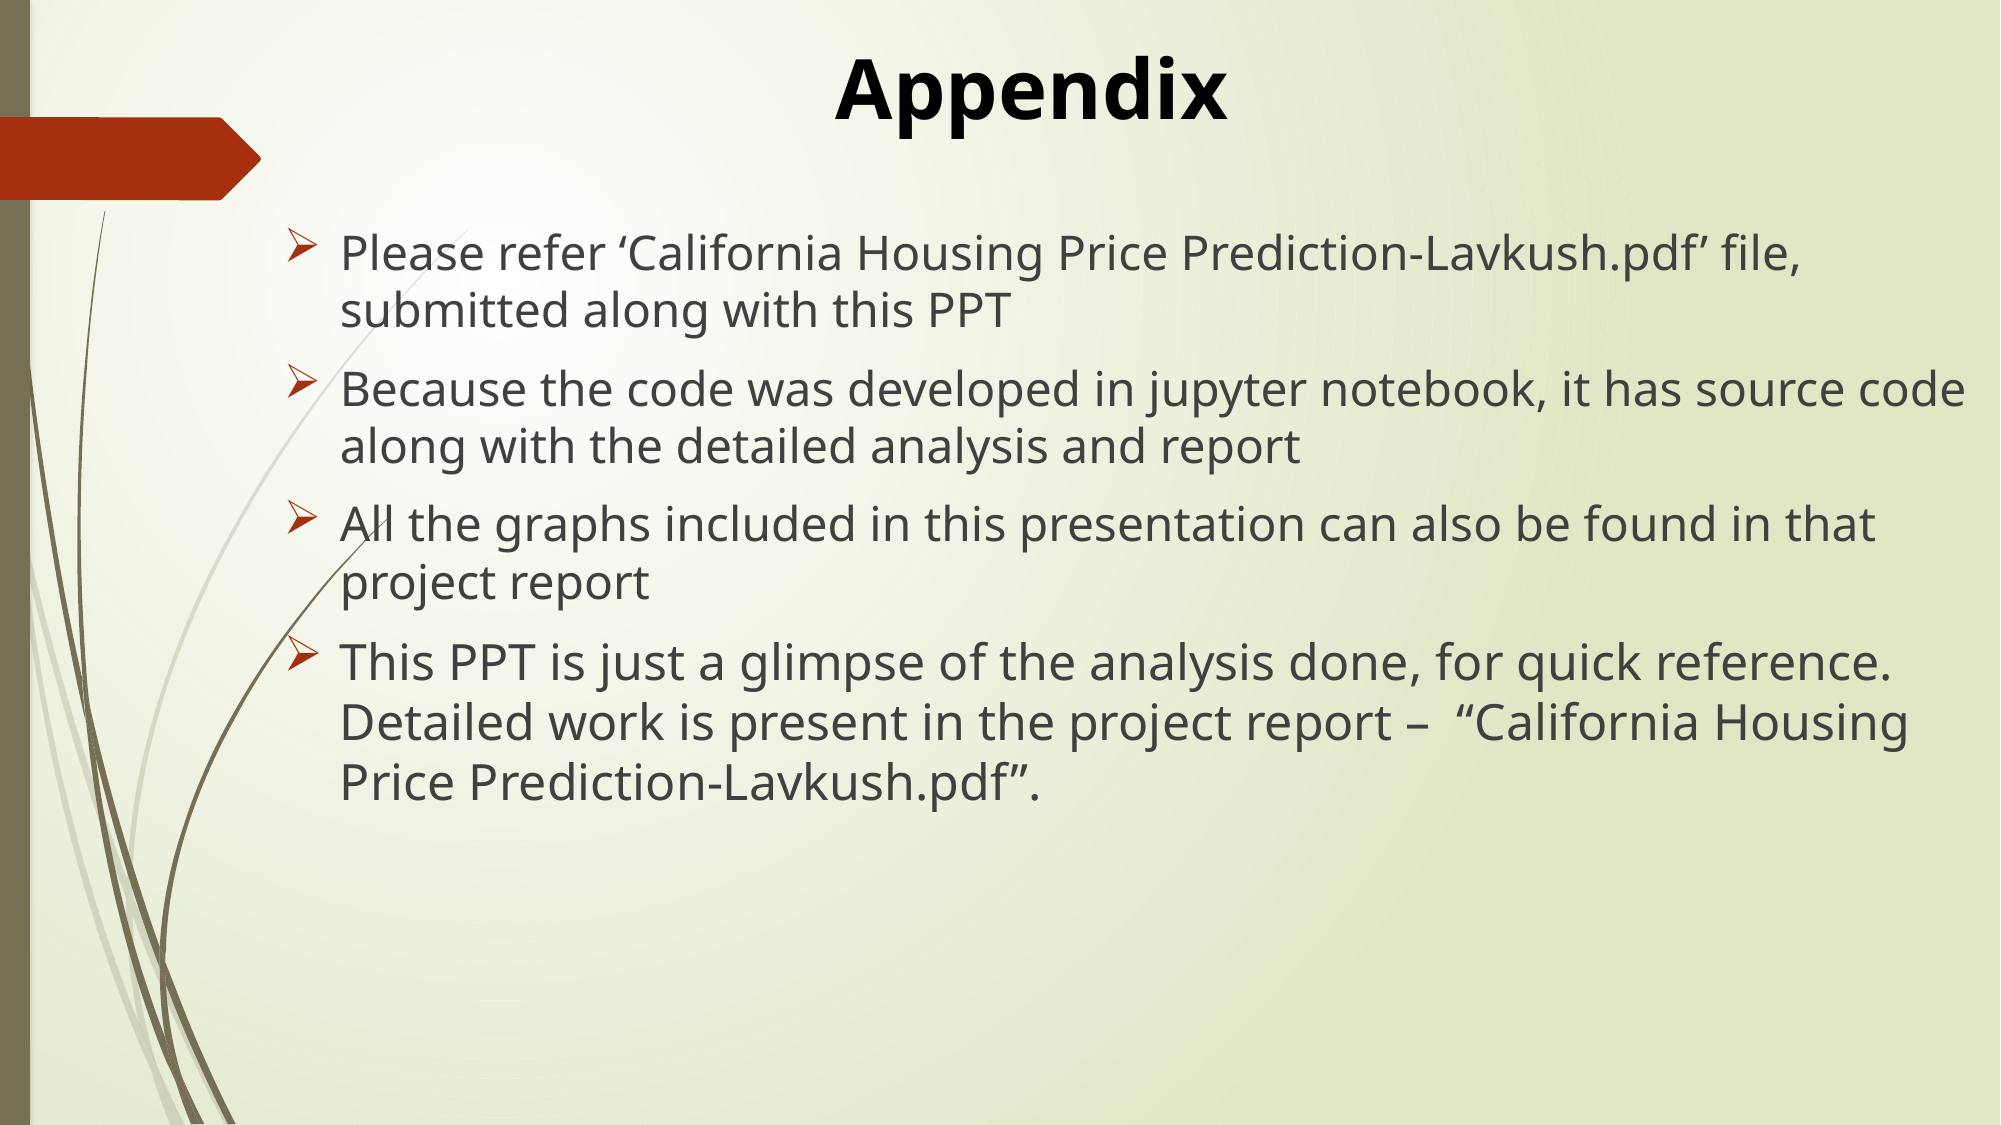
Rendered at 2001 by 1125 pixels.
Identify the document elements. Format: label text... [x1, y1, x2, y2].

title Appendix [32, 28, 2000, 145]
list Please refer ‘California Housing Price Prediction-Lavkush.pdf’ file, submitted along with this PPT Because the code was developed in jupyter notebook, it has source code along with the detailed analysis and report All the graphs included in this presentation can also be found in that project report This PPT is just a glimpse of the analysis done, for quick reference. Detailed work is present in the project report – “California Housing Price Prediction-Lavkush.pdf”. [268, 214, 2000, 911]
